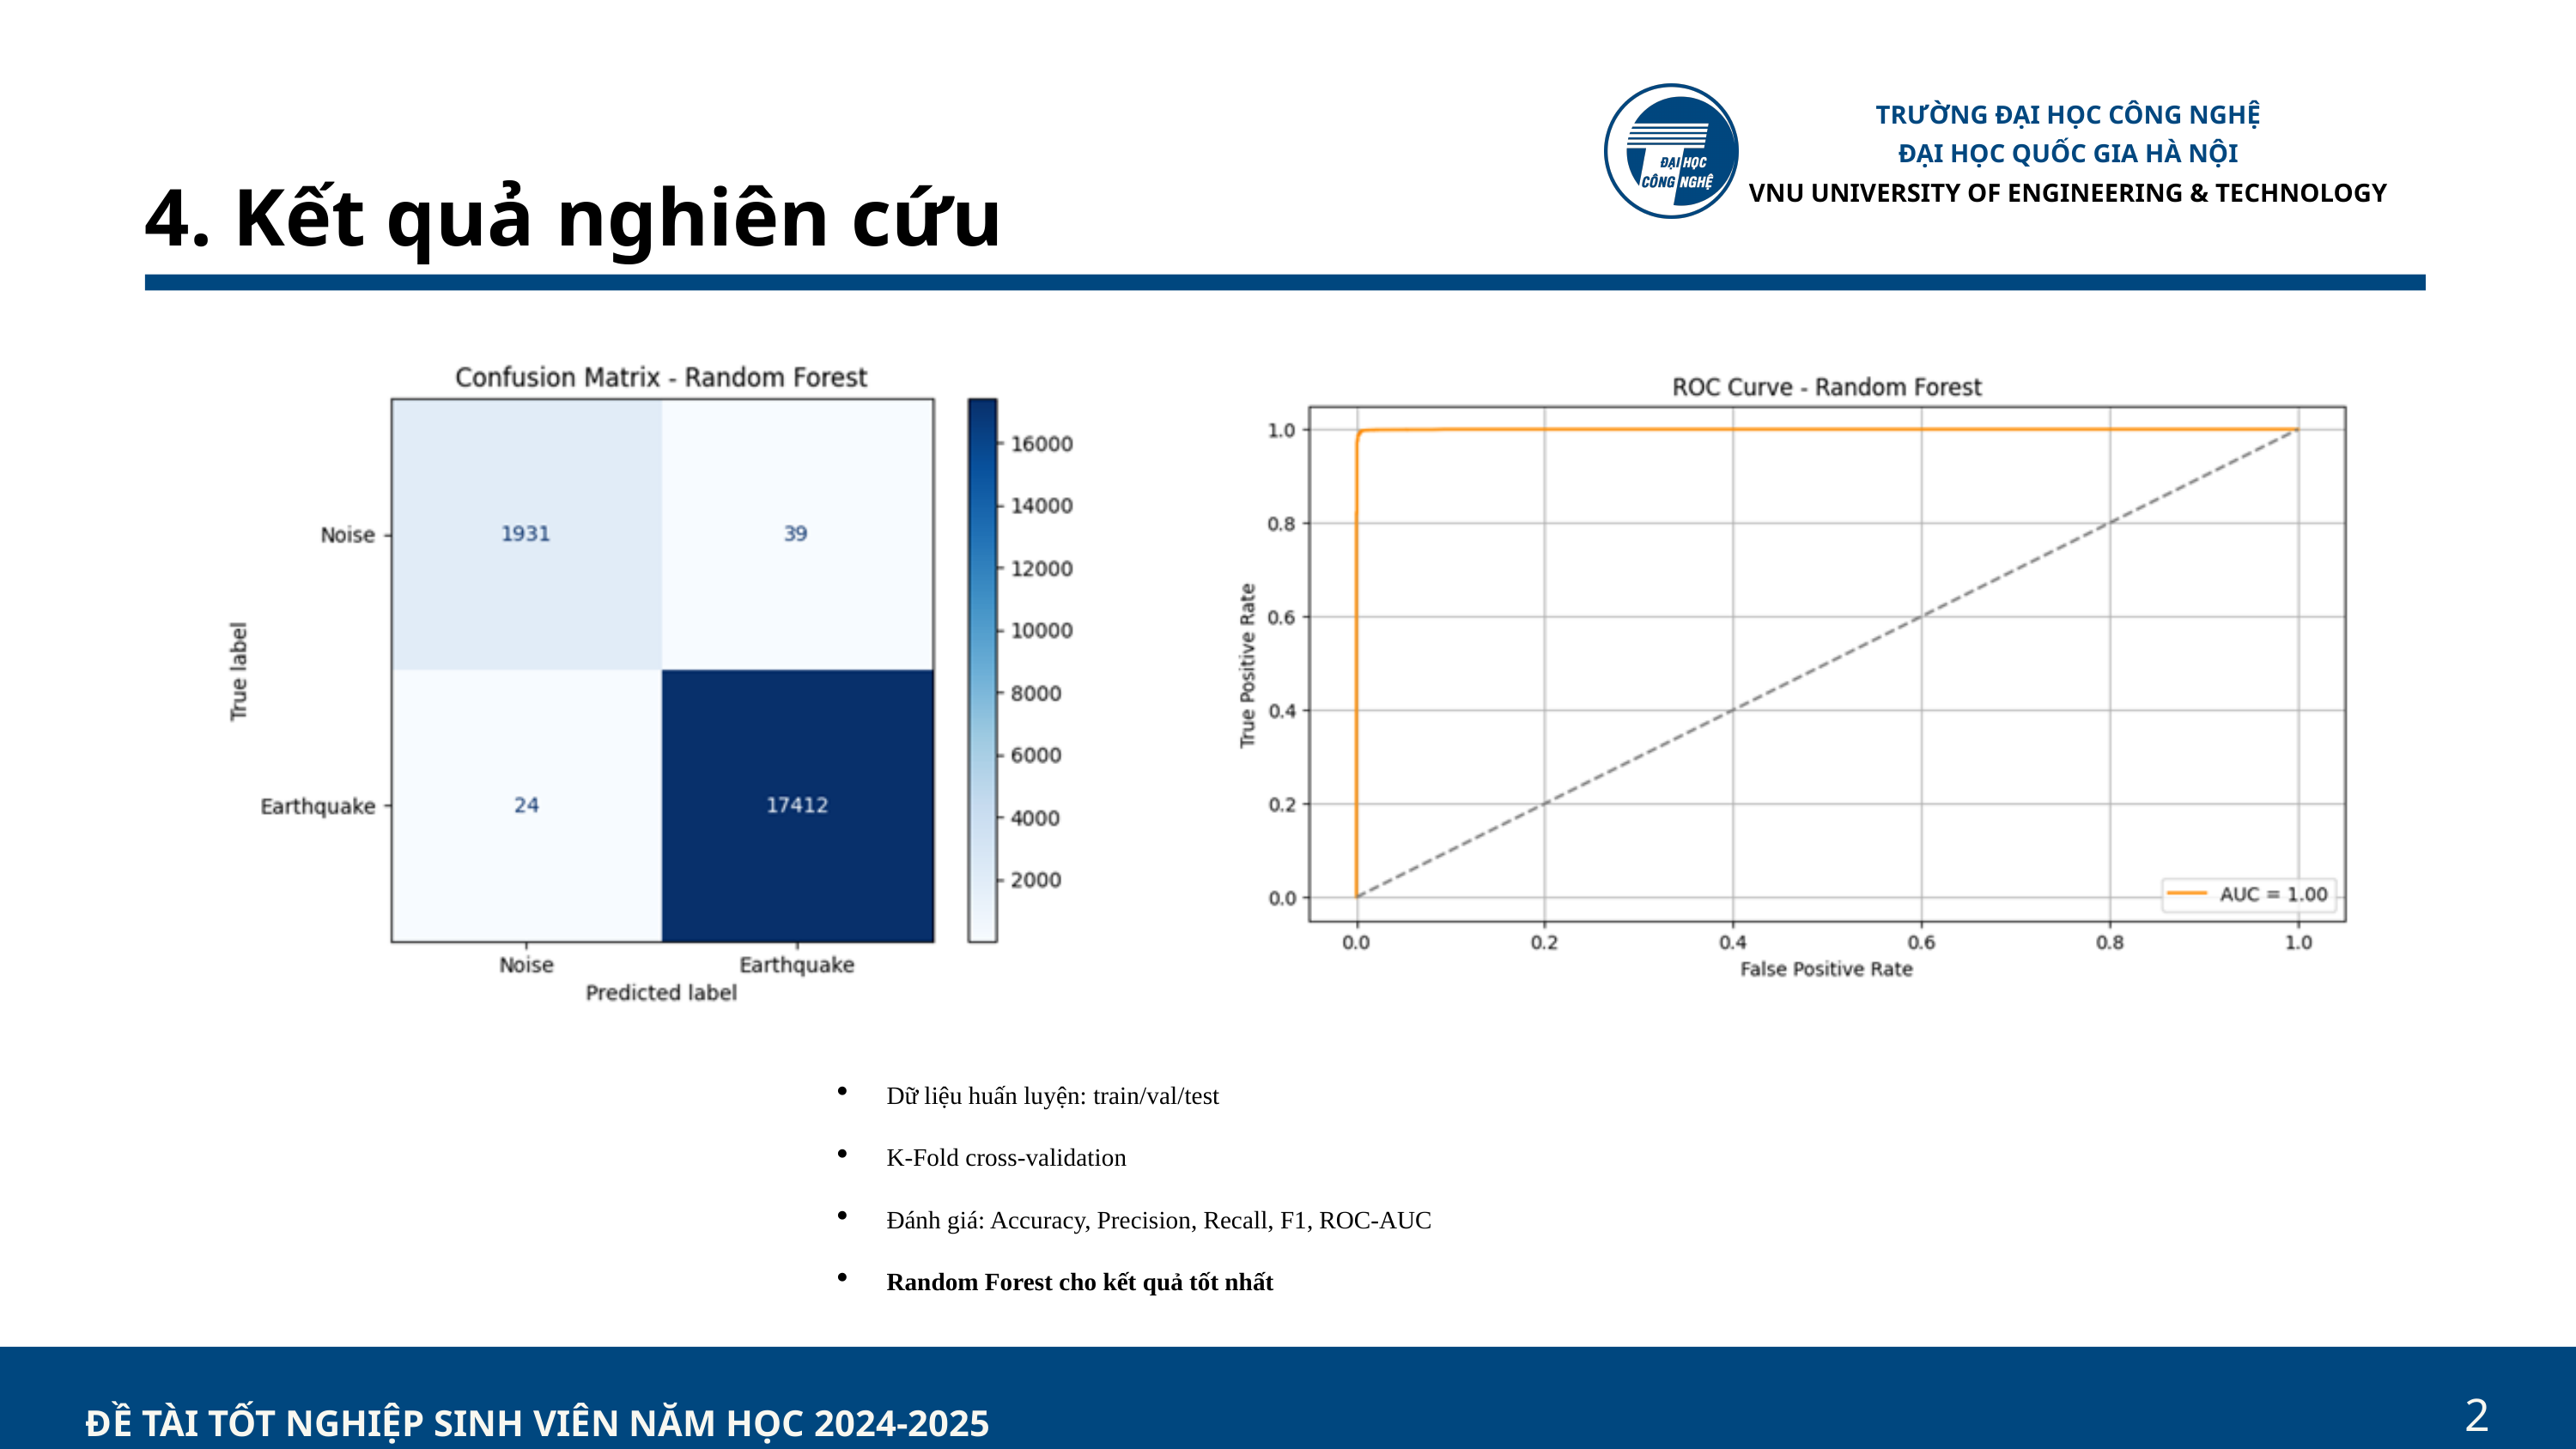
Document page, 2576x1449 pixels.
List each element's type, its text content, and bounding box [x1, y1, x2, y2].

text_box [144, 274, 2426, 291]
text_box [0, 1346, 2576, 1449]
text_box 4. Kết quả nghiên cứu [144, 126, 1932, 263]
picture [217, 352, 1089, 1020]
picture [1228, 364, 2359, 992]
text_box Dữ liệu huấn luyện: train/val/test K-Fold cross-validation Đánh giá: Accuracy, Precision, Recall, F1, ROC-AUC Random Forest cho kết quả tốt nhất [825, 1062, 1577, 1302]
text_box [1603, 83, 2431, 219]
